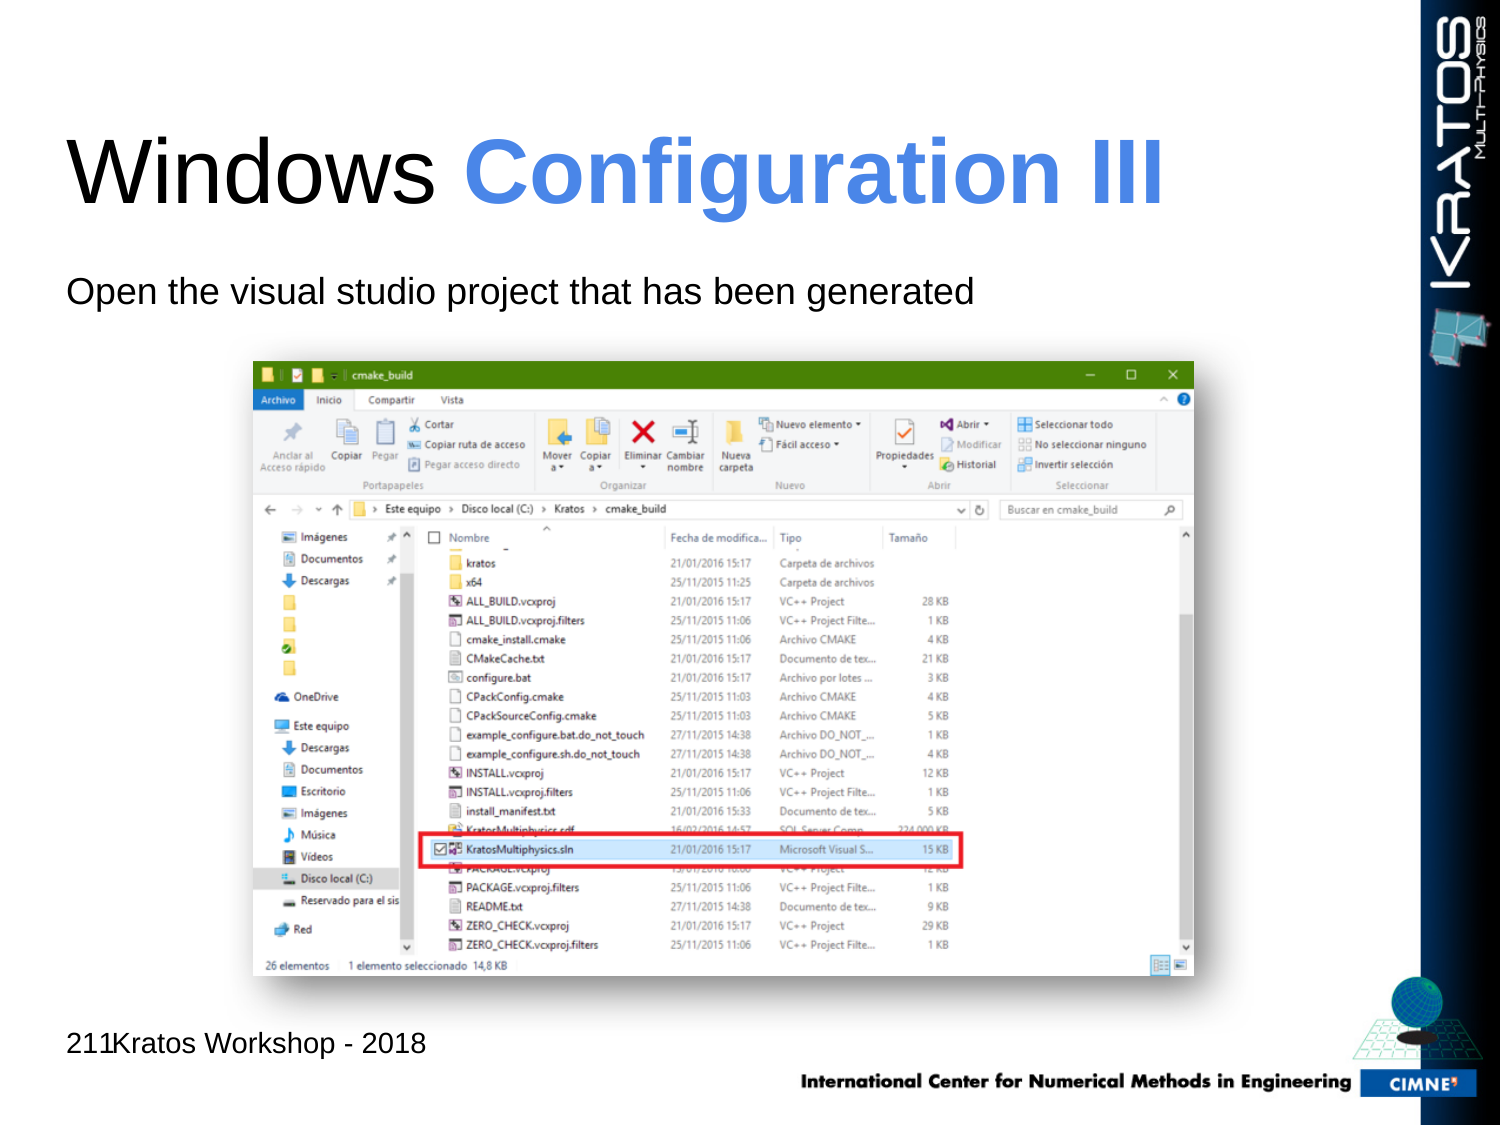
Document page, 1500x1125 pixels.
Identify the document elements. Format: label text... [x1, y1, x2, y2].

text_box Open the visual studio project that has been generated [51, 252, 1449, 497]
text_box 21 [51, 999, 142, 1086]
picture [0, 0, 1500, 1125]
text_box Windows Configuration III [51, 97, 1449, 223]
text_box Kratos Workshop - 2018 [96, 1017, 443, 1067]
